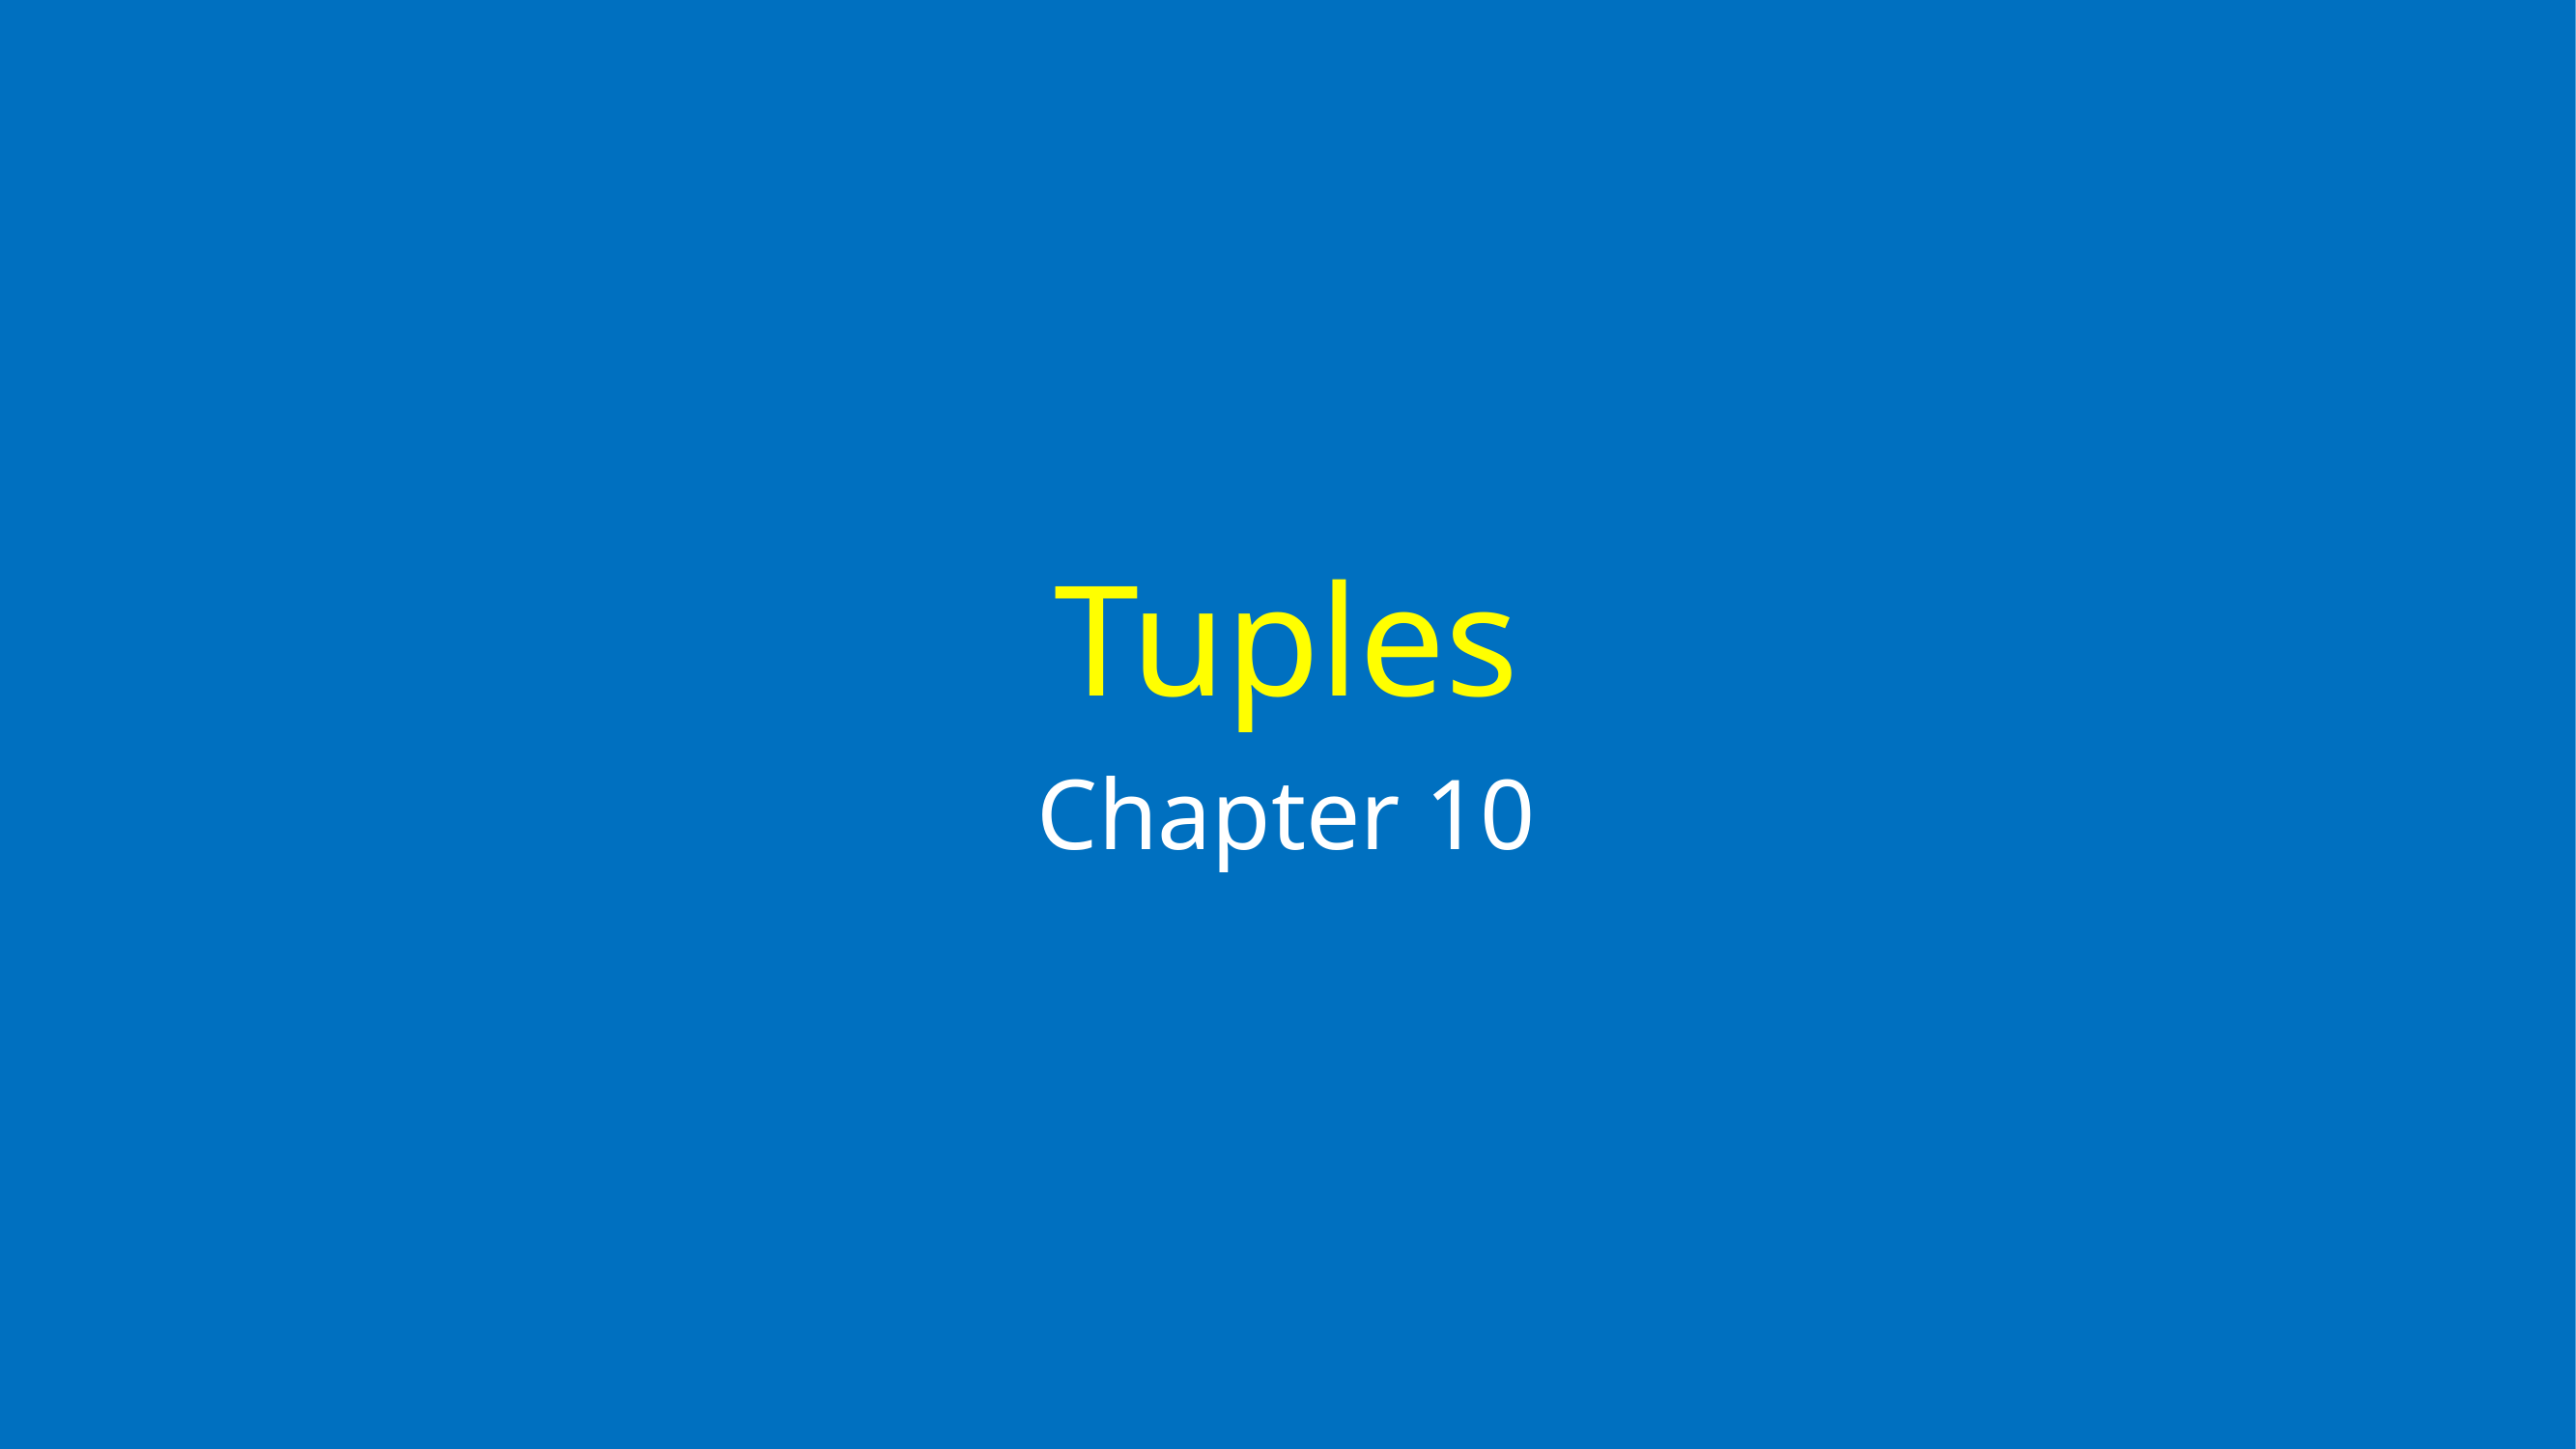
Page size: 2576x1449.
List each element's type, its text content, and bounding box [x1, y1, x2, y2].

list Chapter 10 [183, 746, 2391, 993]
title Tuples [183, 243, 2391, 733]
